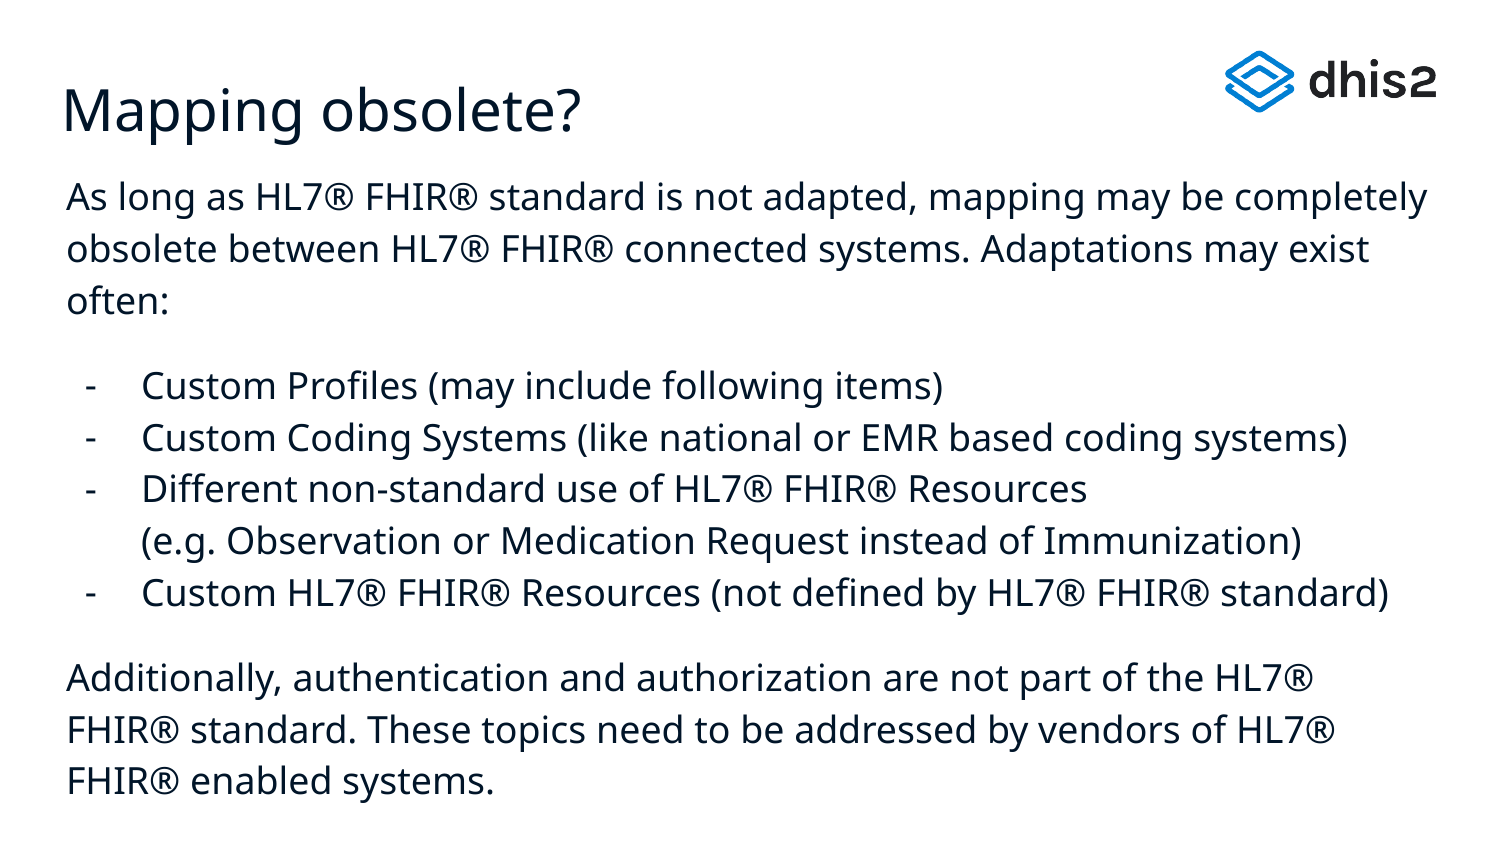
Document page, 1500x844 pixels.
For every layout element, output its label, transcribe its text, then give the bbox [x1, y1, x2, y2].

list As long as HL7® FHIR® standard is not adapted, mapping may be completely obsolete between HL7® FHIR® connected systems. Adaptations may exist often: Custom Profiles (may include following items) Custom Coding Systems (like national or EMR based coding systems) Different non-standard use of HL7® FHIR® Resources (e.g. Observation or Medication Request instead of Immunization) Custom HL7® FHIR® Resources (not defined by HL7® FHIR® standard) Additionally, authentication and authorization are not part of the HL7® FHIR® standard. These topics need to be addressed by vendors of HL7® FHIR® enabled systems. [51, 151, 1449, 809]
picture [1224, 49, 1437, 57]
title Mapping obsolete? [46, 57, 1454, 152]
